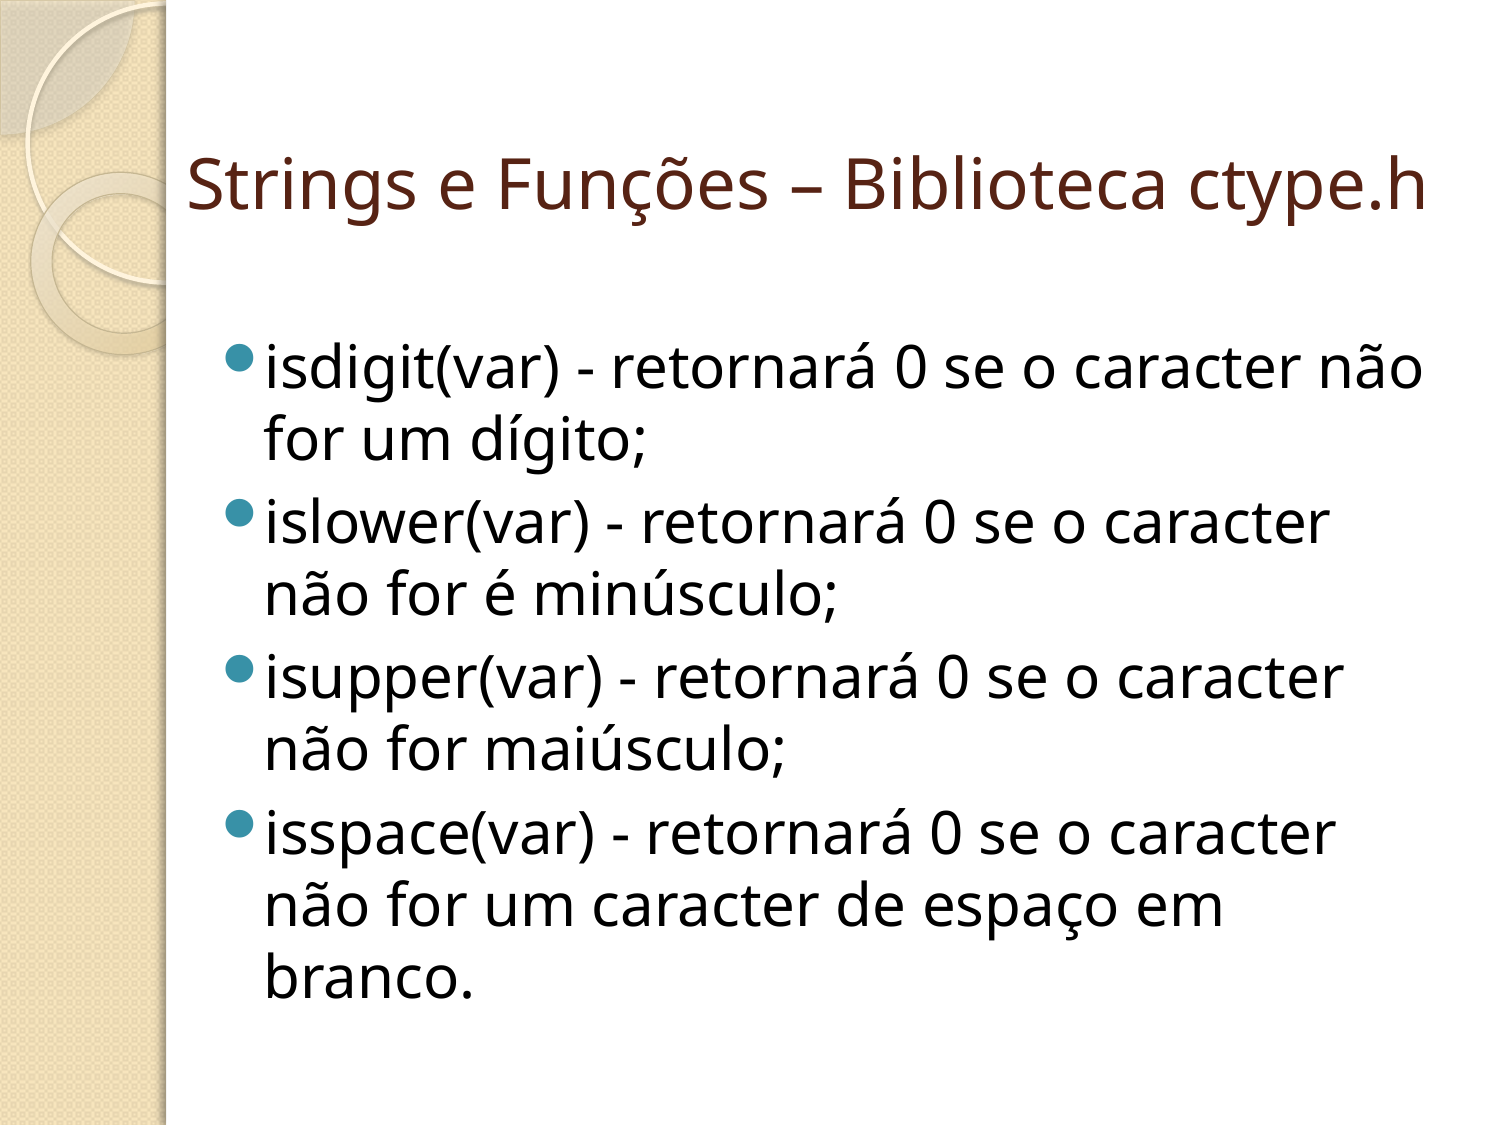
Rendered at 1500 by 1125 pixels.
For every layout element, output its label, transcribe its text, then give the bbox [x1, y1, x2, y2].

title Strings e Funções – Biblioteca ctype.h [171, 45, 1466, 233]
list isdigit(var) - retornará 0 se o caracter não for um dígito; islower(var) - retornará 0 se o caracter não for é minúsculo; isupper(var) - retornará 0 se o caracter não for maiúsculo; isspace(var) - retornará 0 se o caracter não for um caracter de espaço em branco. [194, 237, 1466, 1025]
